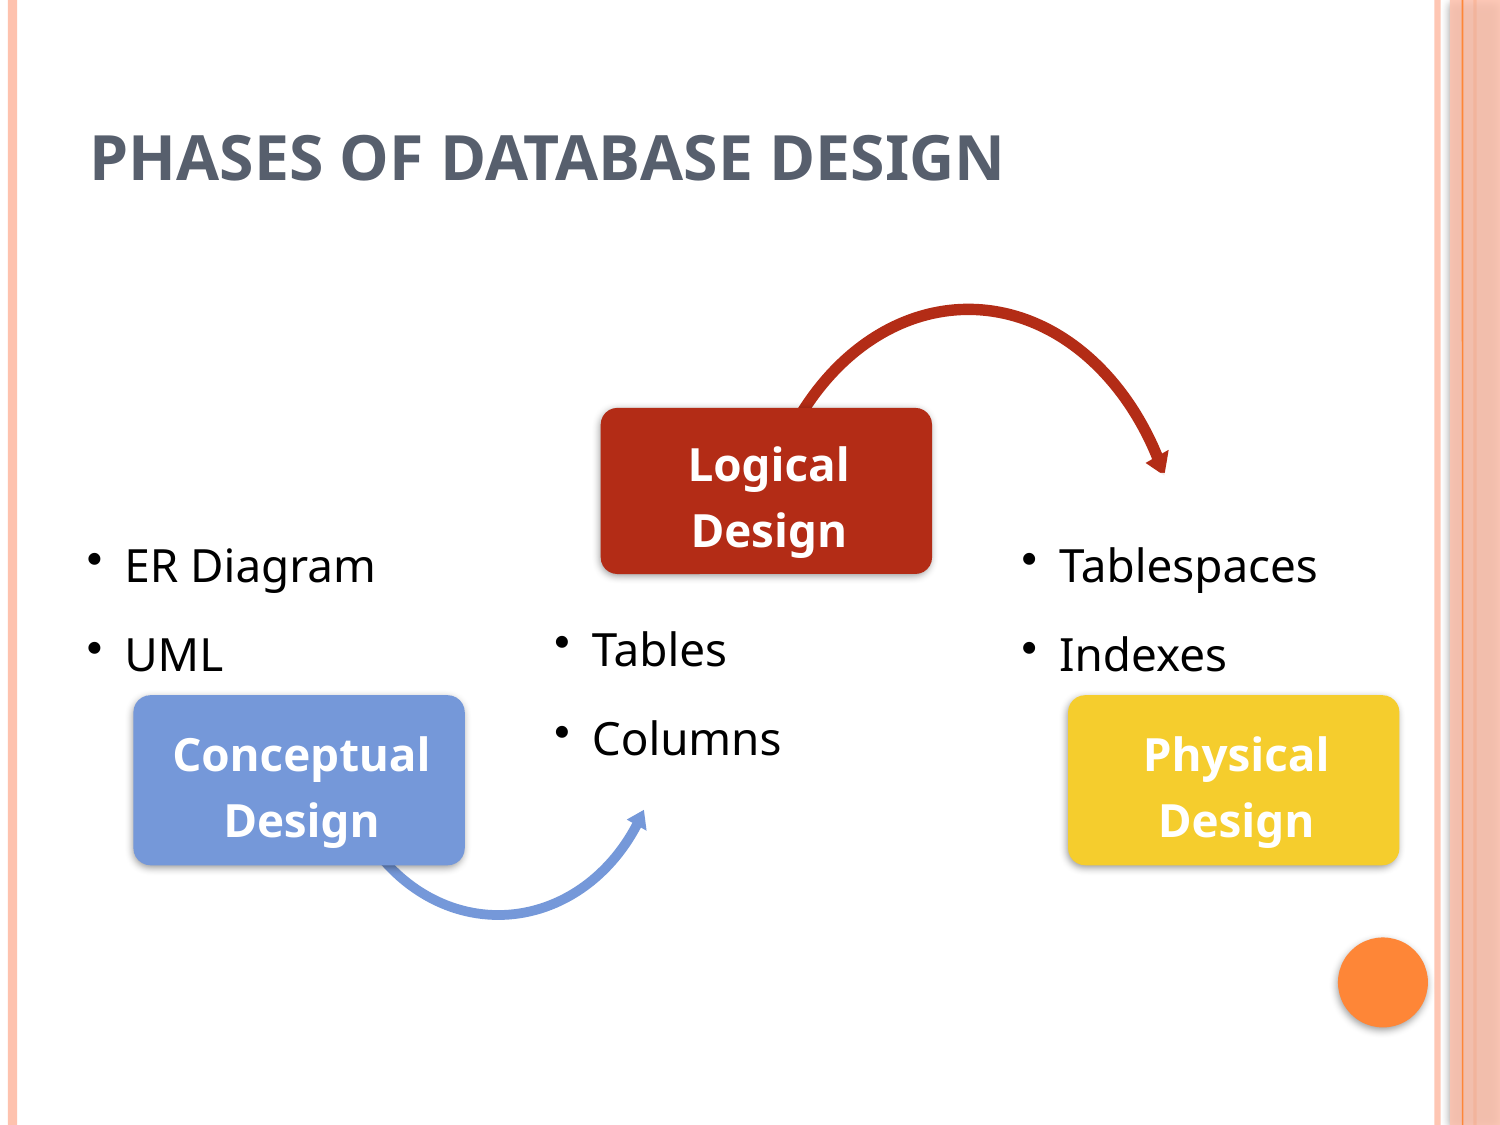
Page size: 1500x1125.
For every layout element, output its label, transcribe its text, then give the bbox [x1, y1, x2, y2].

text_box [49, 236, 1401, 1036]
title Phases of Database Design [75, 12, 1300, 200]
